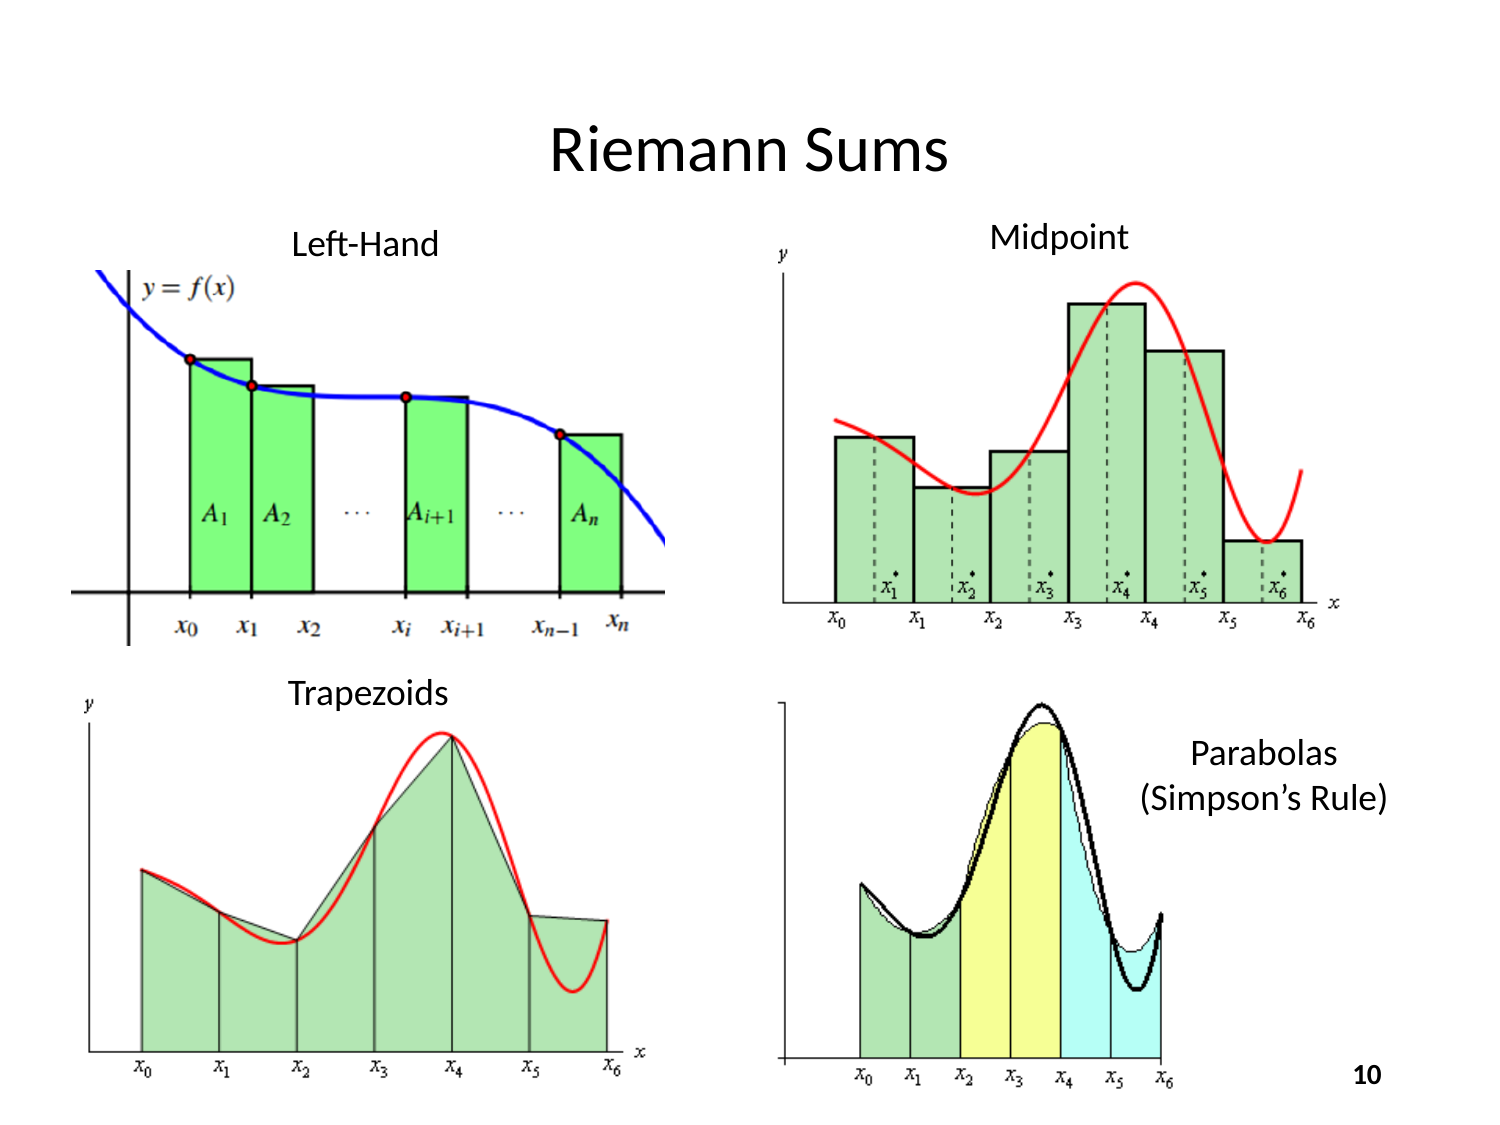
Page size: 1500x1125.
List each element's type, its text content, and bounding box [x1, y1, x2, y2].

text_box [739, 660, 1419, 1103]
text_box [84, 660, 653, 1089]
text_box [71, 211, 665, 646]
title Riemann Sums [103, 59, 1397, 241]
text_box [775, 204, 1344, 640]
